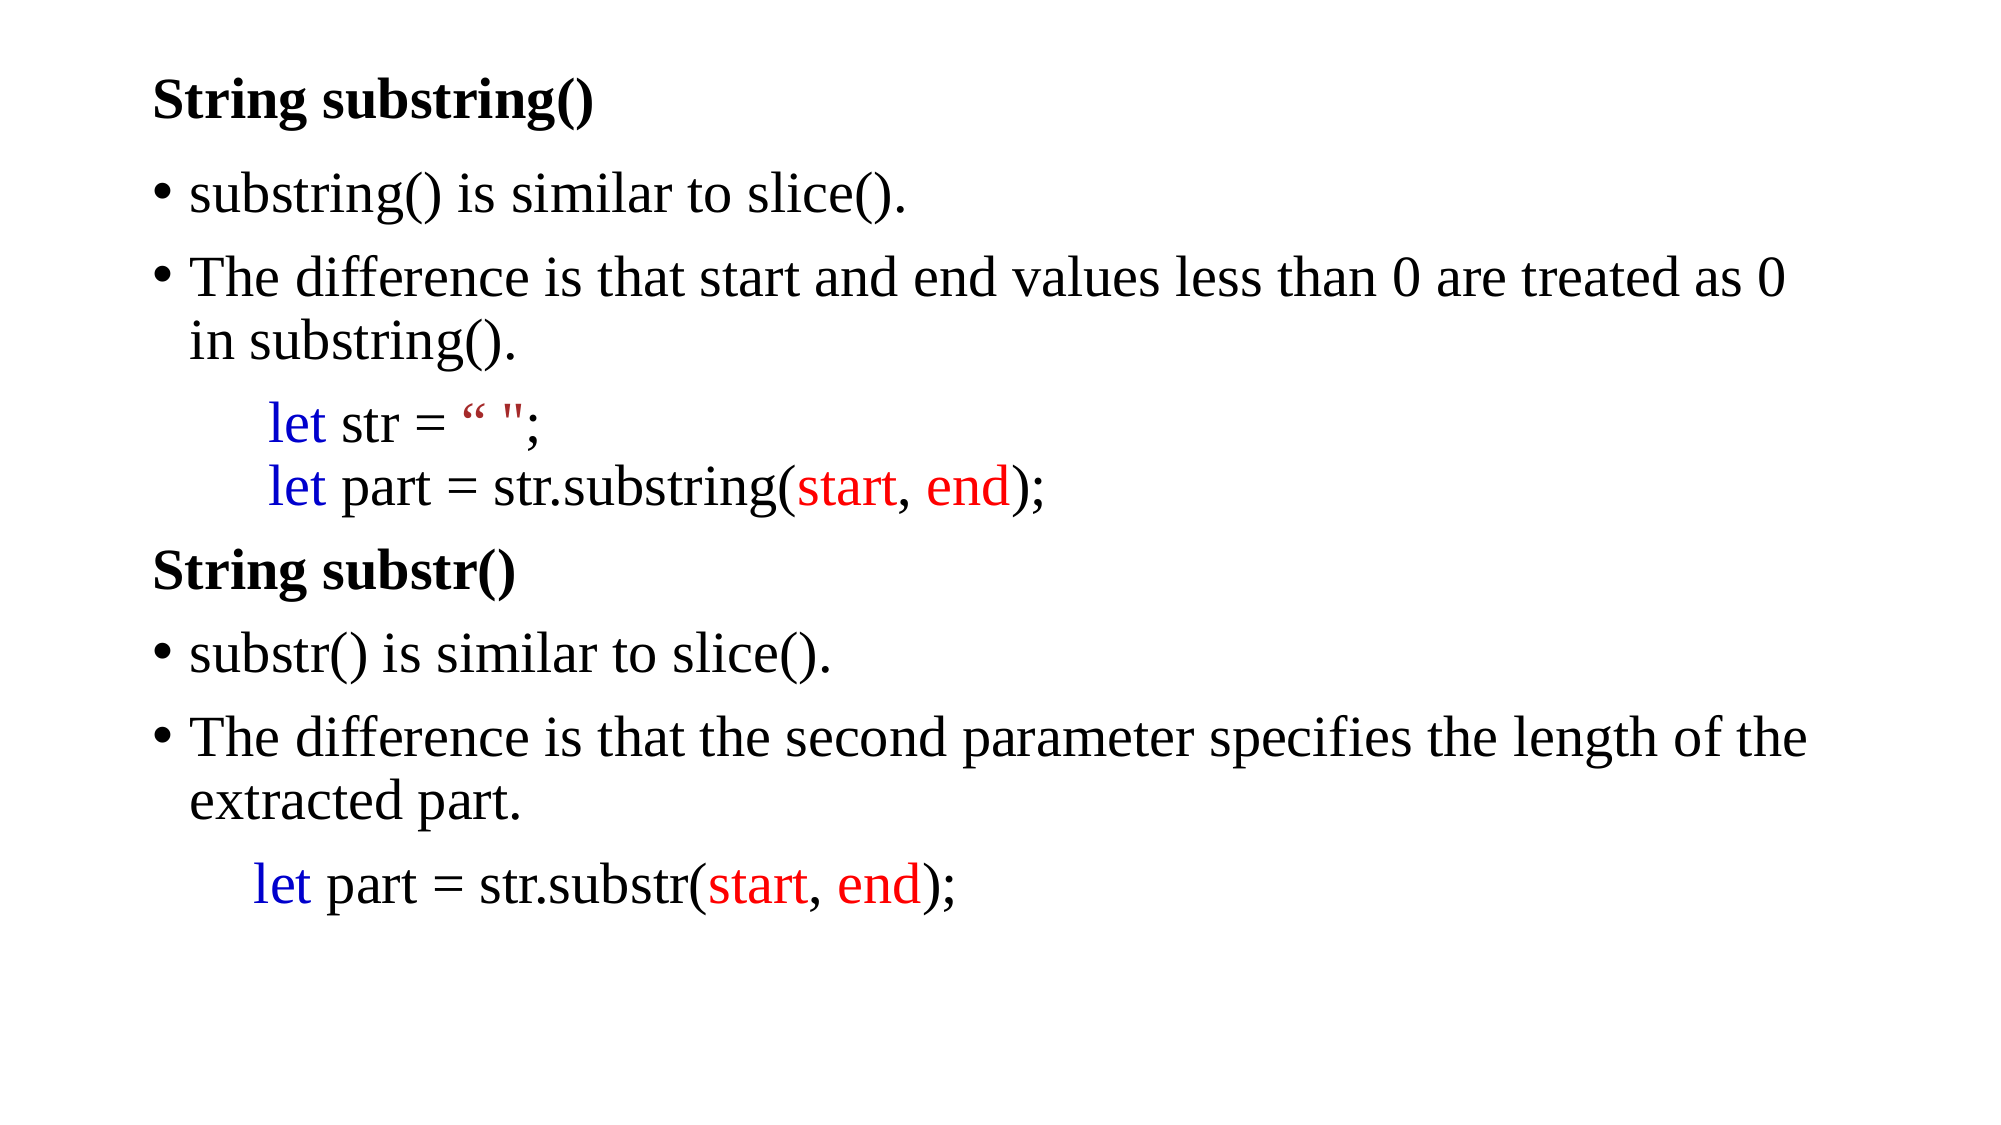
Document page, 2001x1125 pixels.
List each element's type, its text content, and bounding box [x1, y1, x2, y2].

title String substring() [137, 59, 1863, 141]
list substring() is similar to slice(). The difference is that start and end values less than 0 are treated as 0 in substring(). let str = “ "; let part = str.substring(start, end); String substr() substr() is similar to slice(). The difference is that the second parameter specifies the length of the extracted part. let part = str.substr(start, end); [137, 154, 1863, 1100]
